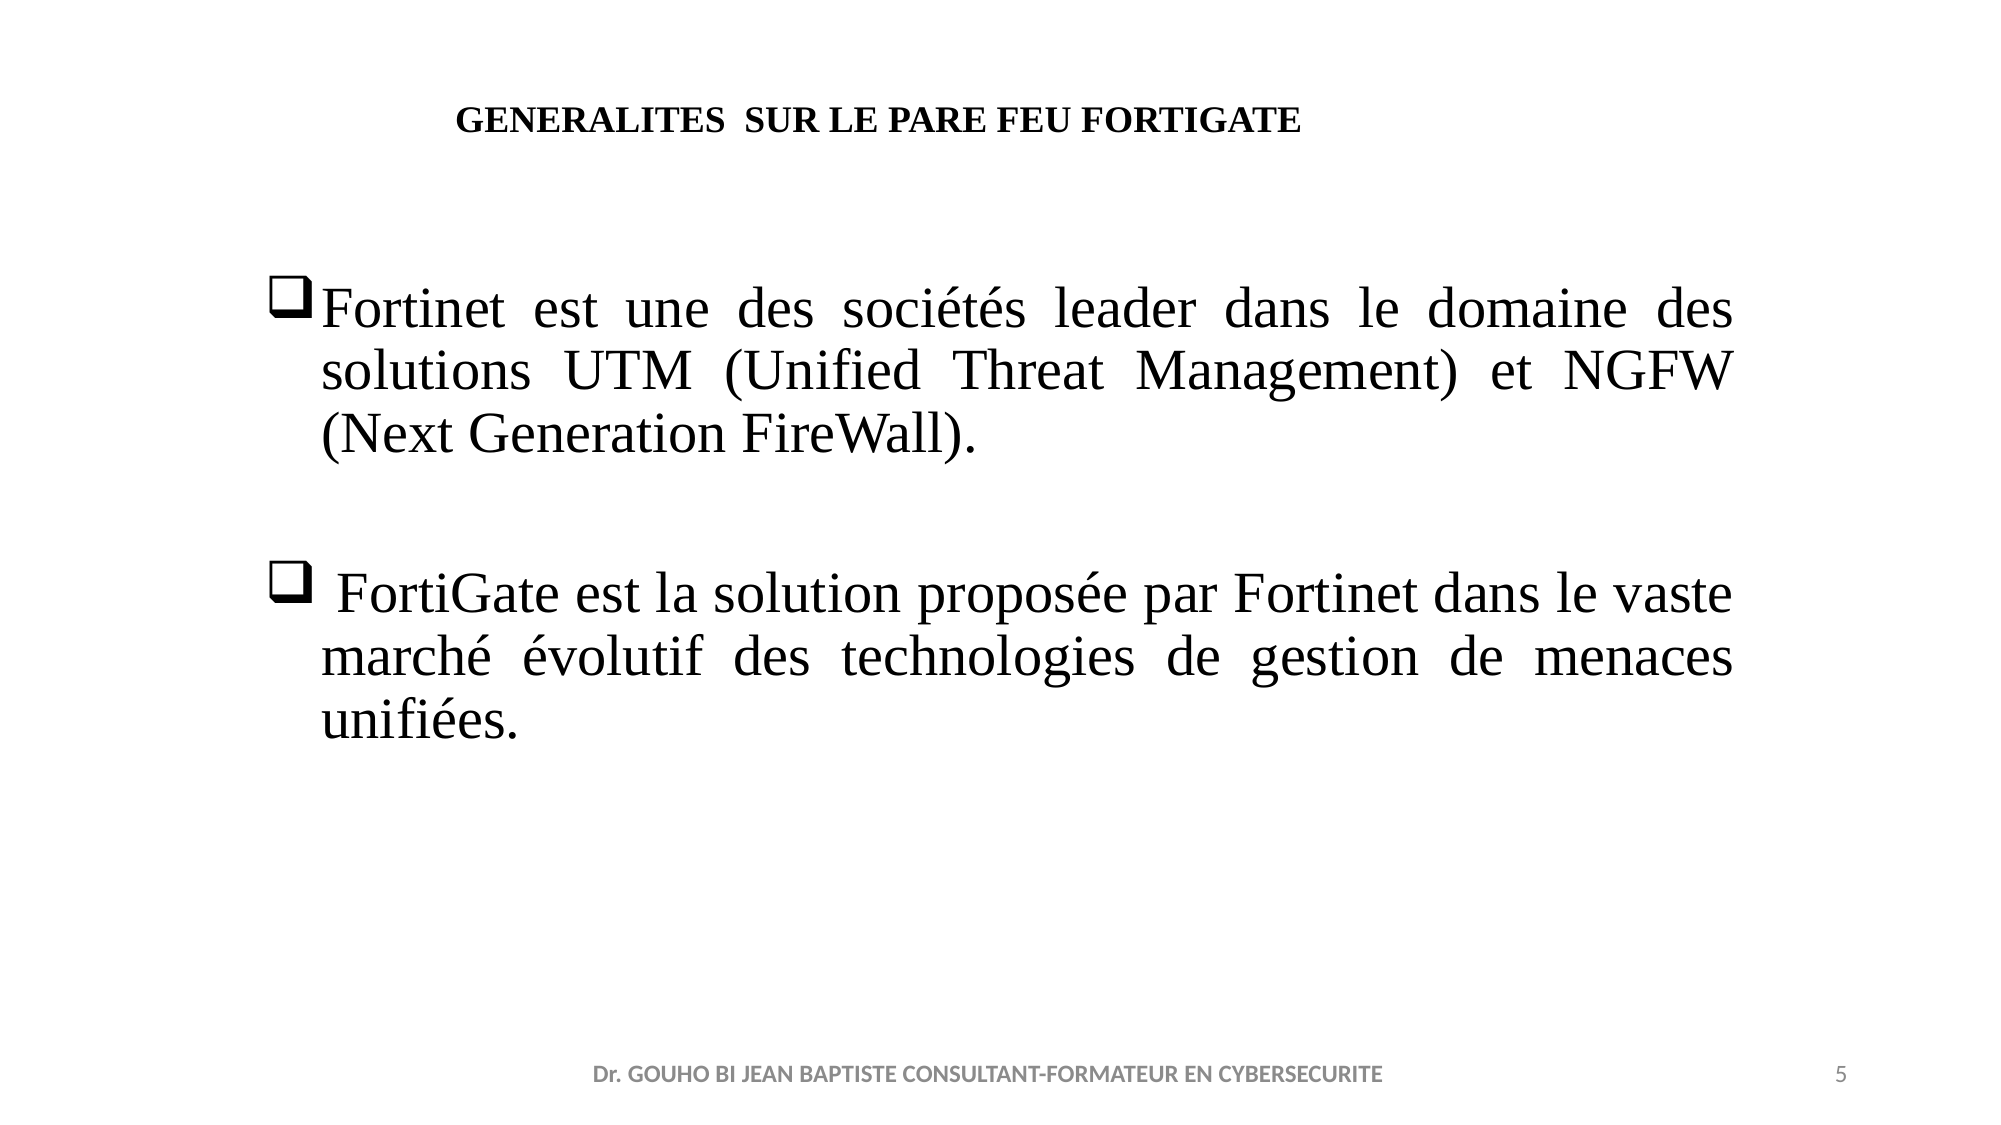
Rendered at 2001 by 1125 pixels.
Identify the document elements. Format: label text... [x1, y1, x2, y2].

text_box GENERALITES SUR LE PARE FEU FORTIGATE [249, 87, 1518, 147]
title Fortinet est une des sociétés leader dans le domaine des solutions UTM (Unified Threat Management) et NGFW (Next Generation FireWall). FortiGate est la solution proposée par Fortinet dans le vaste marché évolutif des technologies de gestion de menaces unifiées. [249, 269, 1750, 759]
slide_number 5 [1412, 1042, 1863, 1103]
footer Dr. GOUHO BI JEAN BAPTISTE CONSULTANT-FORMATEUR EN CYBERSECURITE [492, 1042, 1412, 1103]
